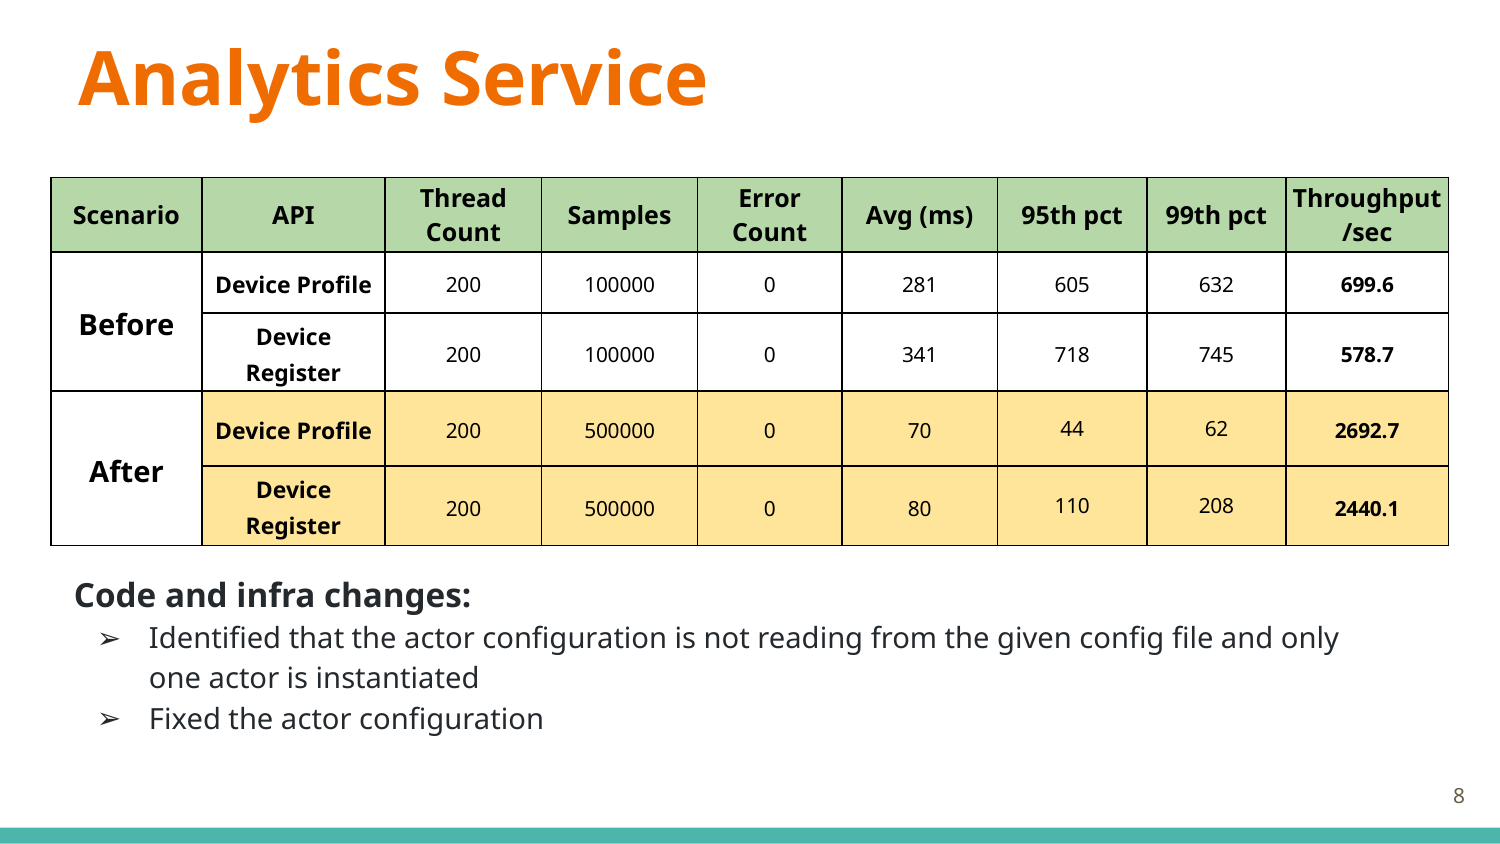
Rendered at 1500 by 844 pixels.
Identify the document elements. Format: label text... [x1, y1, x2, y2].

table_cell 2692.7 [1287, 392, 1448, 465]
table_cell Device Register [203, 467, 384, 545]
table_cell 62 [1148, 392, 1285, 465]
table_cell Device Profile [203, 392, 384, 465]
table_cell 100000 [542, 314, 697, 390]
table_cell 200 [386, 392, 541, 465]
table_cell 605 [998, 253, 1146, 312]
slide_number ‹#› [1389, 764, 1480, 830]
table_cell 0 [698, 392, 841, 465]
table_cell 745 [1148, 314, 1285, 390]
table_cell 632 [1148, 253, 1285, 312]
table_cell 200 [386, 314, 541, 390]
table_header API [203, 178, 384, 251]
title Analytics Service [63, 15, 1462, 132]
table_cell 281 [843, 253, 997, 312]
table_header Error Count [698, 178, 841, 251]
table_cell 70 [843, 392, 997, 465]
table_header Avg (ms) [843, 178, 997, 251]
table_header Thread Count [386, 178, 541, 251]
table_cell 200 [386, 467, 541, 545]
table_cell 208 [1148, 467, 1285, 545]
table_cell 699.6 [1287, 253, 1448, 312]
table_cell Before [52, 253, 201, 390]
table_cell After [52, 392, 201, 545]
table_header Samples [542, 178, 697, 251]
table_header Throughput/sec [1287, 178, 1448, 251]
table_cell 44 [998, 392, 1146, 465]
table_cell 718 [998, 314, 1146, 390]
table_cell 500000 [542, 392, 697, 465]
table_header 99th pct [1148, 178, 1285, 251]
table_cell 110 [998, 467, 1146, 545]
table_cell Device Register [203, 314, 384, 390]
table_header Scenario [52, 178, 201, 251]
list Code and infra changes: Identified that the actor configuration is not reading from the given config file and only one actor is instantiated Fixed the actor configuration [58, 553, 1408, 763]
table_cell 0 [698, 314, 841, 390]
table_cell 500000 [542, 467, 697, 545]
table_cell 341 [843, 314, 997, 390]
table_cell 2440.1 [1287, 467, 1448, 545]
table_cell 0 [698, 467, 841, 545]
table_cell 0 [698, 253, 841, 312]
table_cell Device Profile [203, 253, 384, 312]
table_header 95th pct [998, 178, 1146, 251]
table_cell 200 [386, 253, 541, 312]
table_cell 80 [843, 467, 997, 545]
table_cell 578.7 [1287, 314, 1448, 390]
table_cell 100000 [542, 253, 697, 312]
